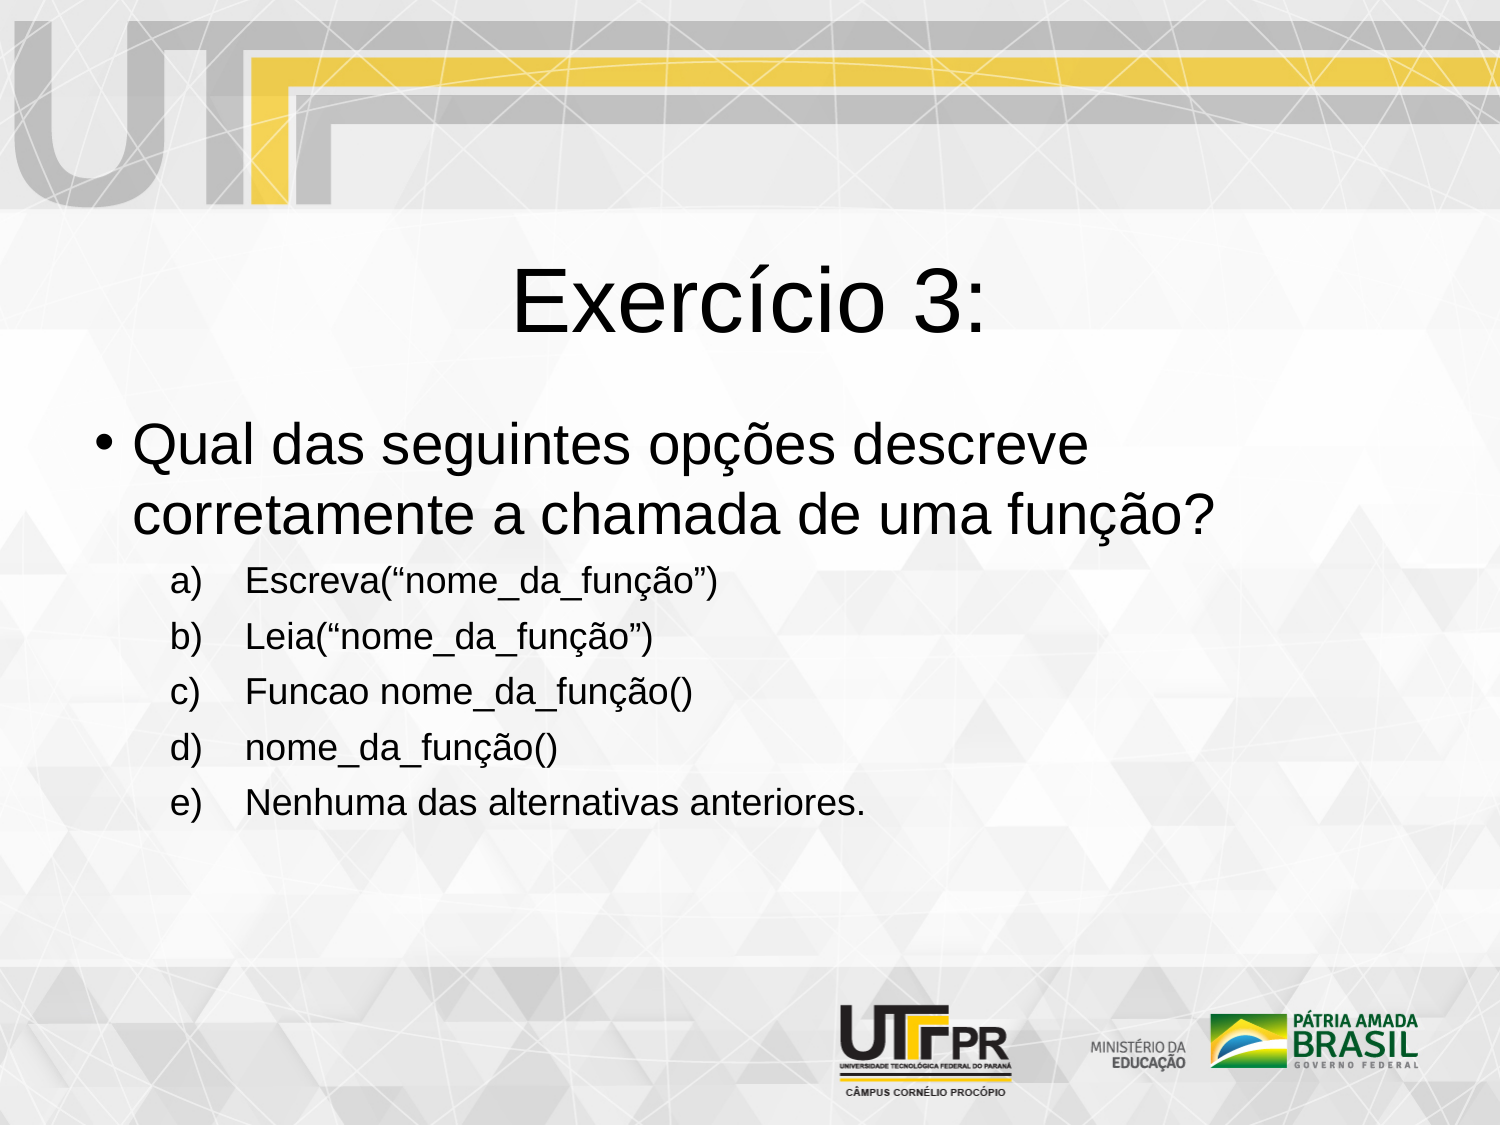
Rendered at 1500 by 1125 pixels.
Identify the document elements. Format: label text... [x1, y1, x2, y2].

list Qual das seguintes opções descreve corretamente a chamada de uma função? Escreva(“nome_da_função”) Leia(“nome_da_função”) Funcao nome_da_função() nome_da_função() Nenhuma das alternativas anteriores. [94, 406, 1440, 909]
title Exercício 3: [112, 216, 1388, 390]
picture [0, 0, 1500, 1125]
